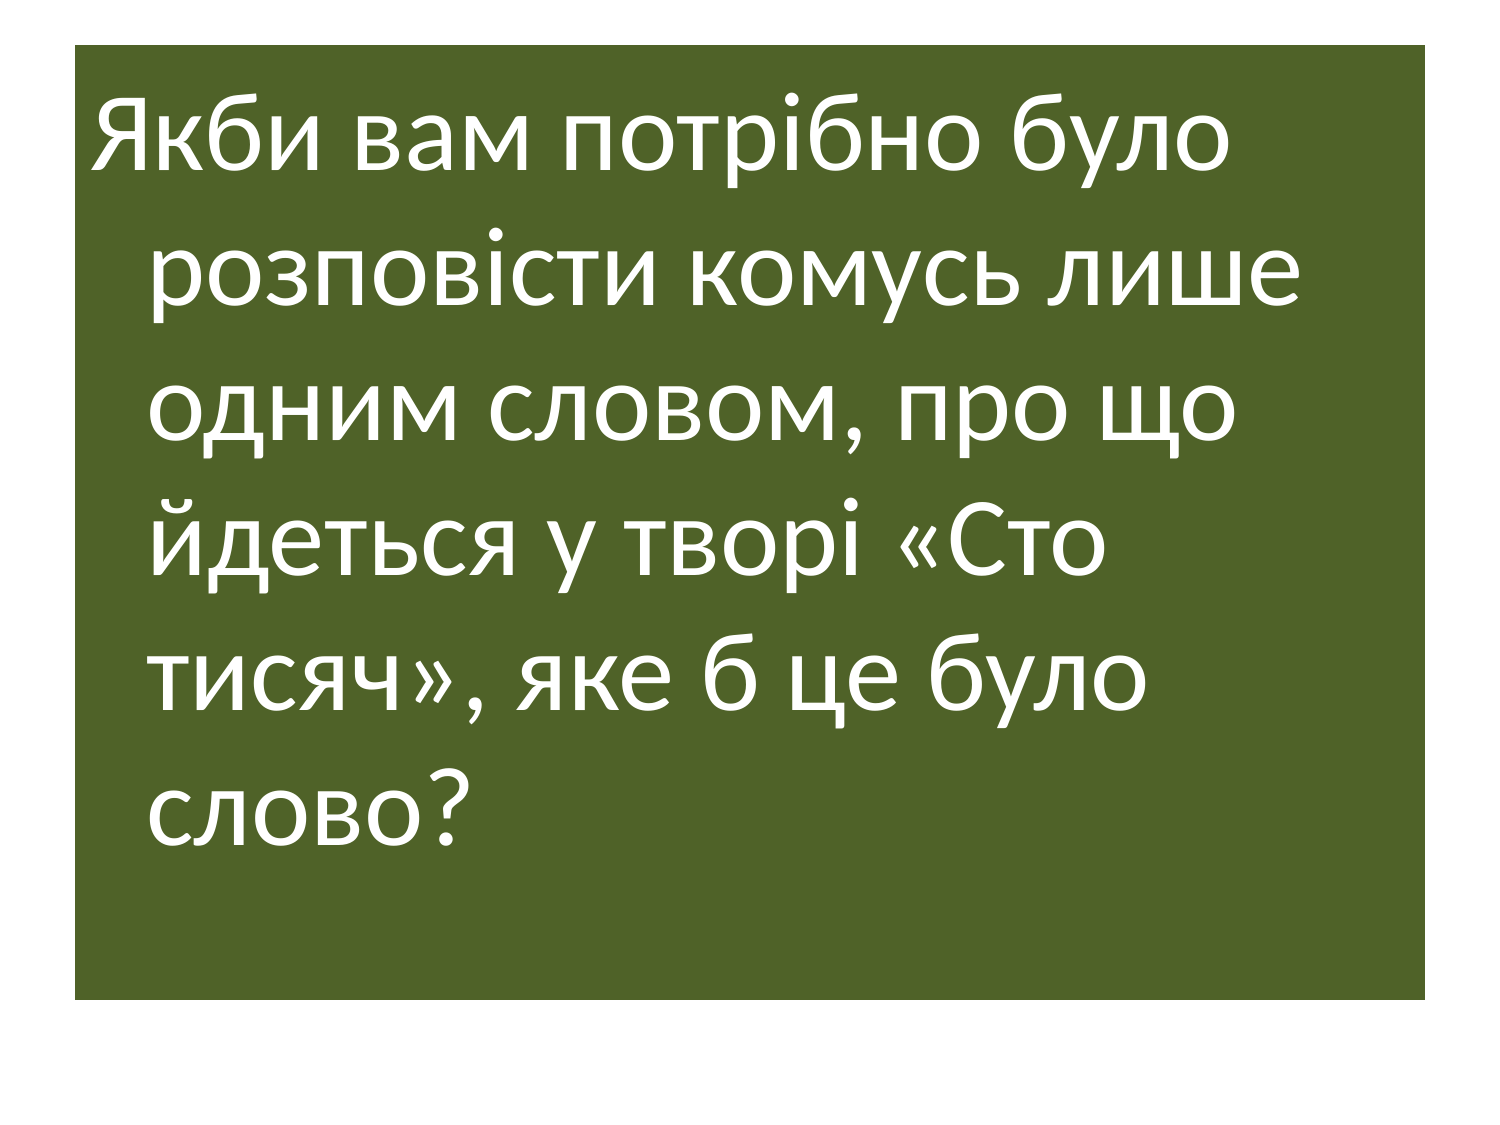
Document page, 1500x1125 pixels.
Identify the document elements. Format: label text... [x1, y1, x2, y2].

list Якби вам потрібно було розповісти комусь лише одним словом, про що йдеться у творі «Сто тисяч», яке б це було слово? [75, 50, 1425, 1000]
title [75, 45, 1425, 50]
